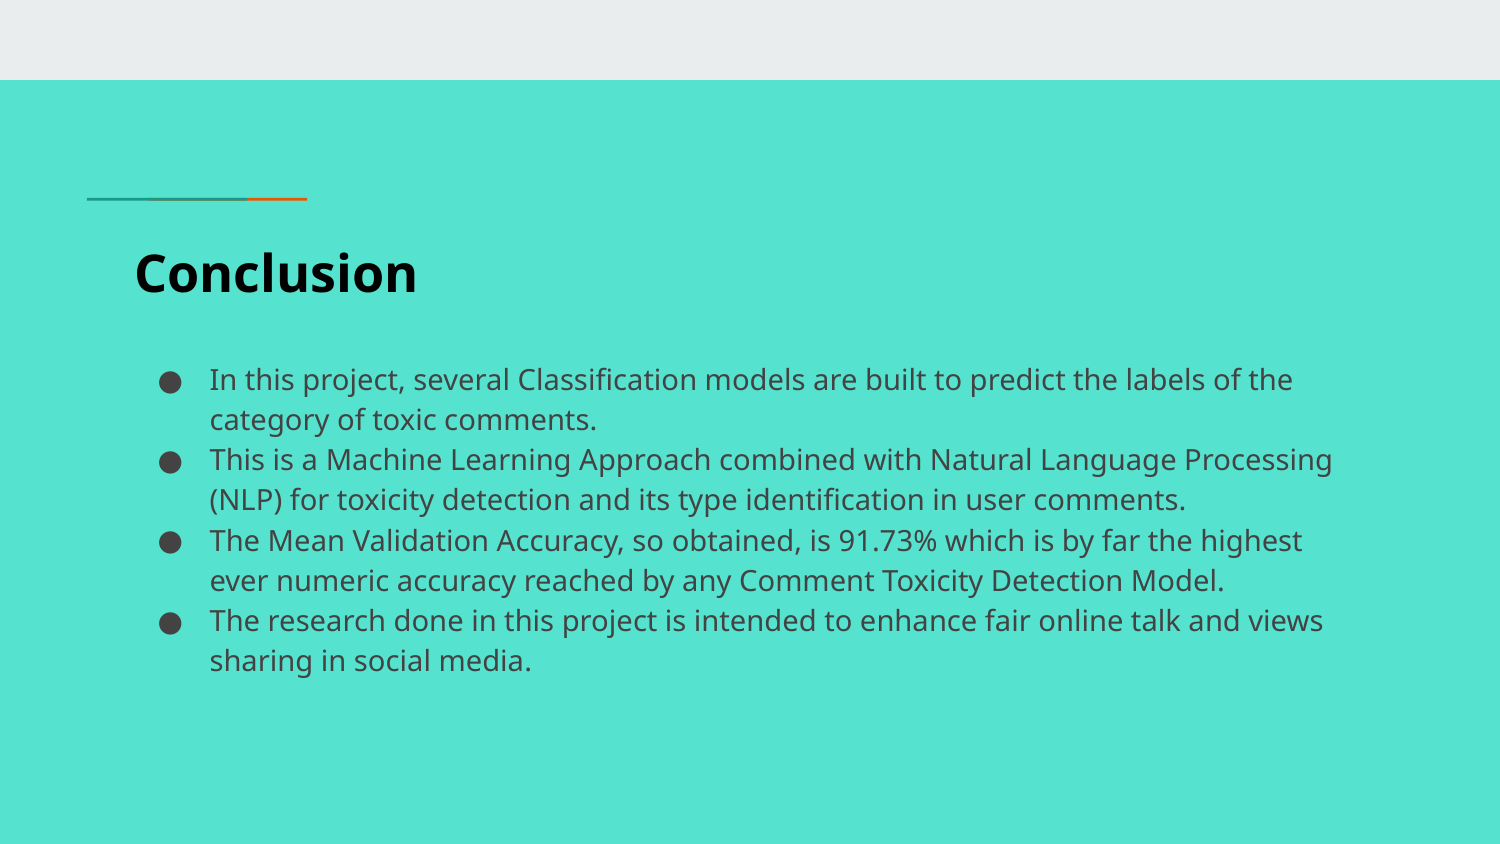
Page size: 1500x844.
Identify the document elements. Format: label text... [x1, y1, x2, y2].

title Conclusion [119, 216, 1381, 305]
list In this project, several Classification models are built to predict the labels of the category of toxic comments. This is a Machine Learning Approach combined with Natural Language Processing (NLP) for toxicity detection and its type identification in user comments. The Mean Validation Accuracy, so obtained, is 91.73% which is by far the highest ever numeric accuracy reached by any Comment Toxicity Detection Model. The research done in this project is intended to enhance fair online talk and views sharing in social media. [119, 341, 1381, 712]
